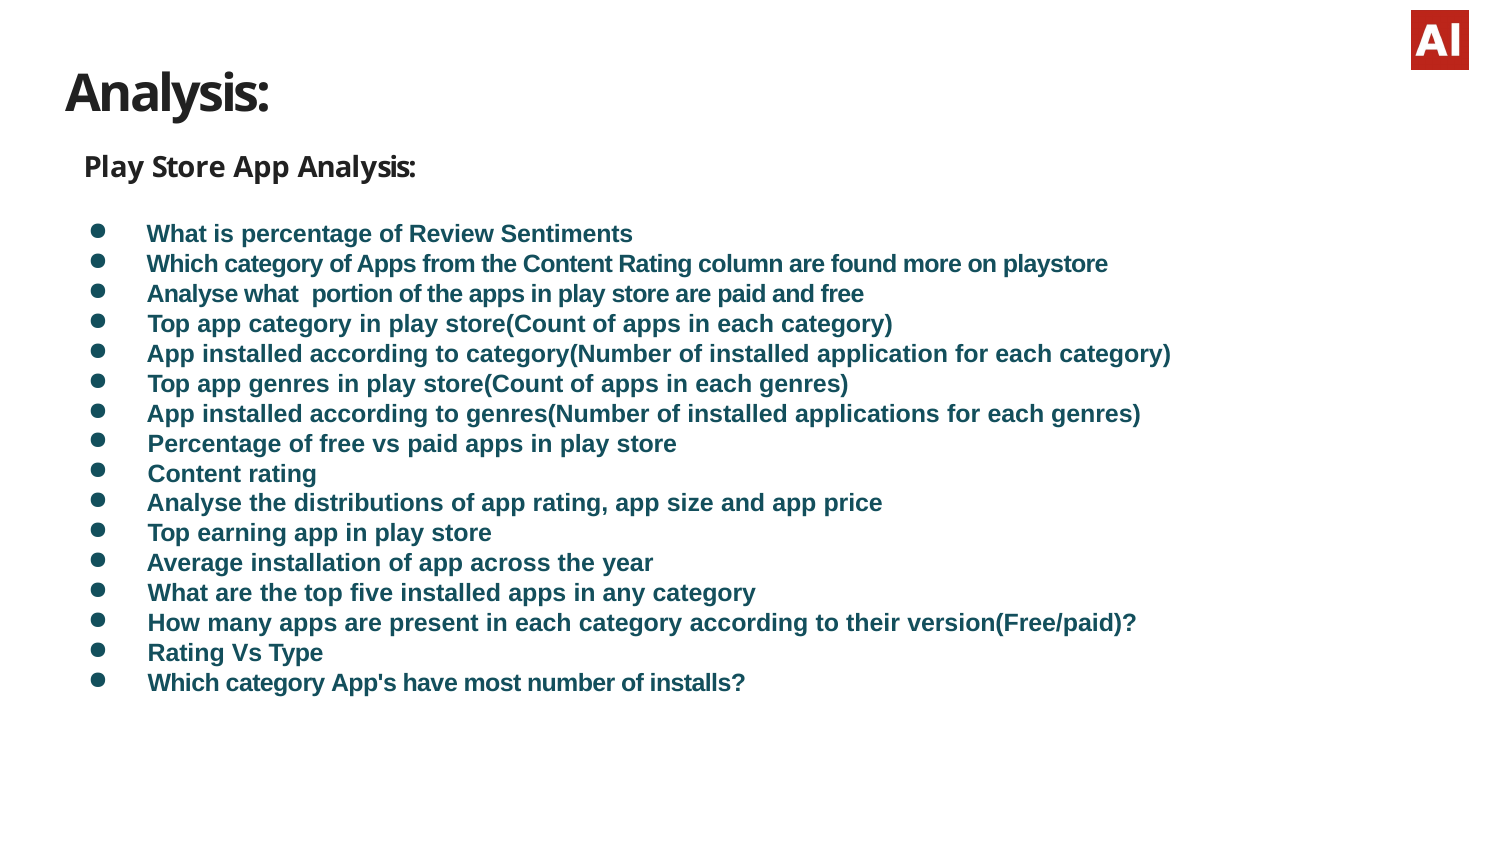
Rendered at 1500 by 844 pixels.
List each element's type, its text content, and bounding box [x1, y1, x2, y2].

picture [1411, 10, 1469, 70]
text_box Play Store App Analysis: What is percentage of Review Sentiments Which category of Apps from the Content Rating column are found more on playstore Analyse what portion of the apps in play store are paid and free Top app category in play store(Count of apps in each category) App installed according to category(Number of installed application for each category) Top app genres in play store(Count of apps in each genres) App installed according to genres(Number of installed applications for each genres) Percentage of free vs paid apps in play store Content rating Analyse the distributions of app rating, app size and app price Top earning app in play store Average installation of app across the year What are the top five installed apps in any category How many apps are present in each category according to their version(Free/paid)? Rating Vs Type Which category App's have most number of installs? [81, 145, 1177, 727]
title Analysis: [63, 57, 308, 201]
